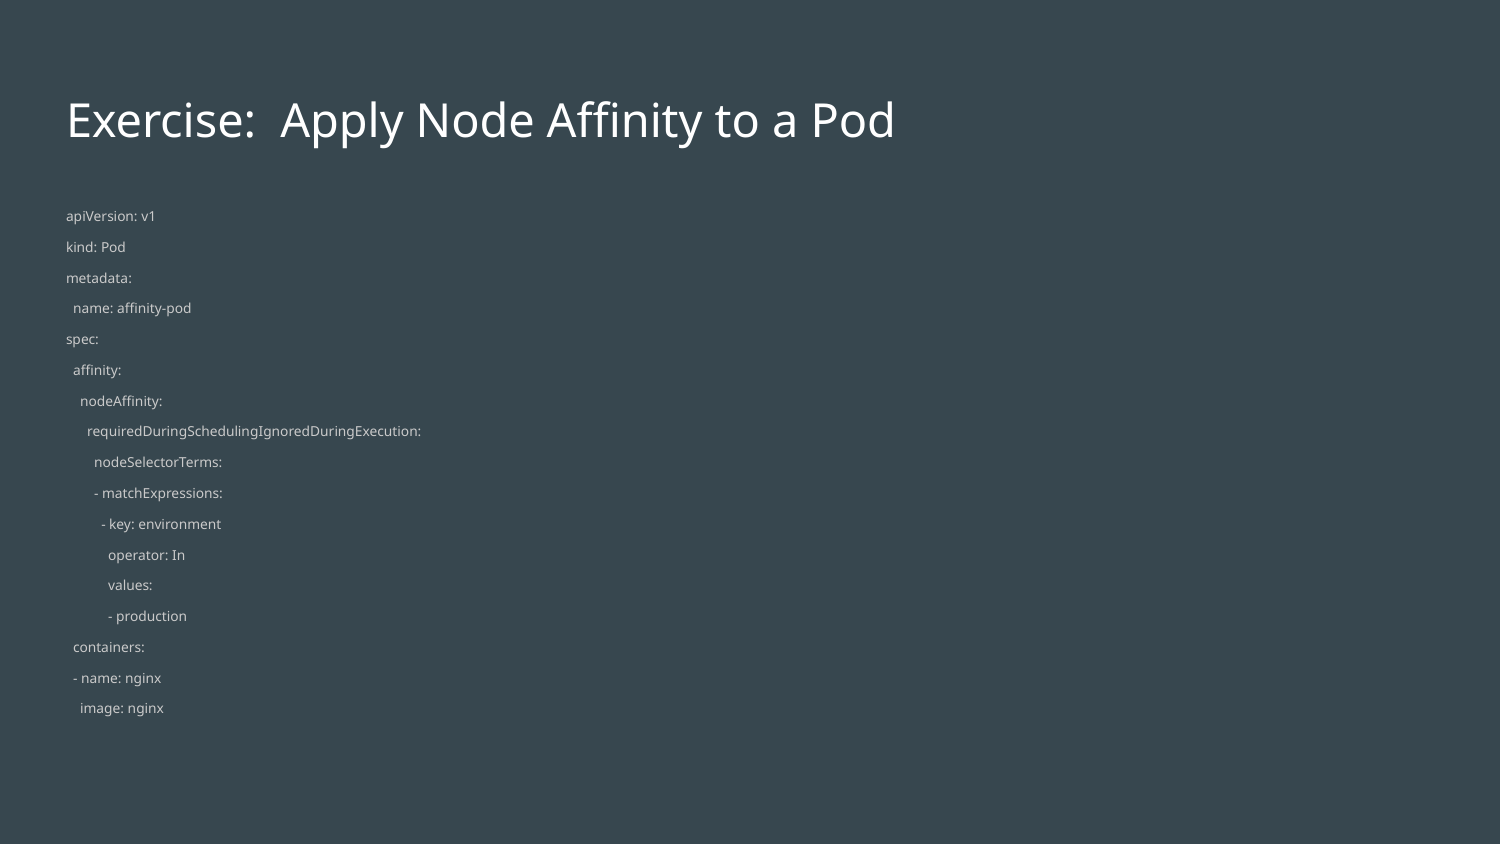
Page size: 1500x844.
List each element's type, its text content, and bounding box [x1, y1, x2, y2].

list apiVersion: v1 kind: Pod metadata: name: affinity-pod spec: affinity: nodeAffinity: requiredDuringSchedulingIgnoredDuringExecution: nodeSelectorTerms: - matchExpressions: - key: environment operator: In values: - production containers: - name: nginx image: nginx [51, 189, 1449, 750]
title Exercise: Apply Node Affinity to a Pod [51, 72, 1449, 167]
